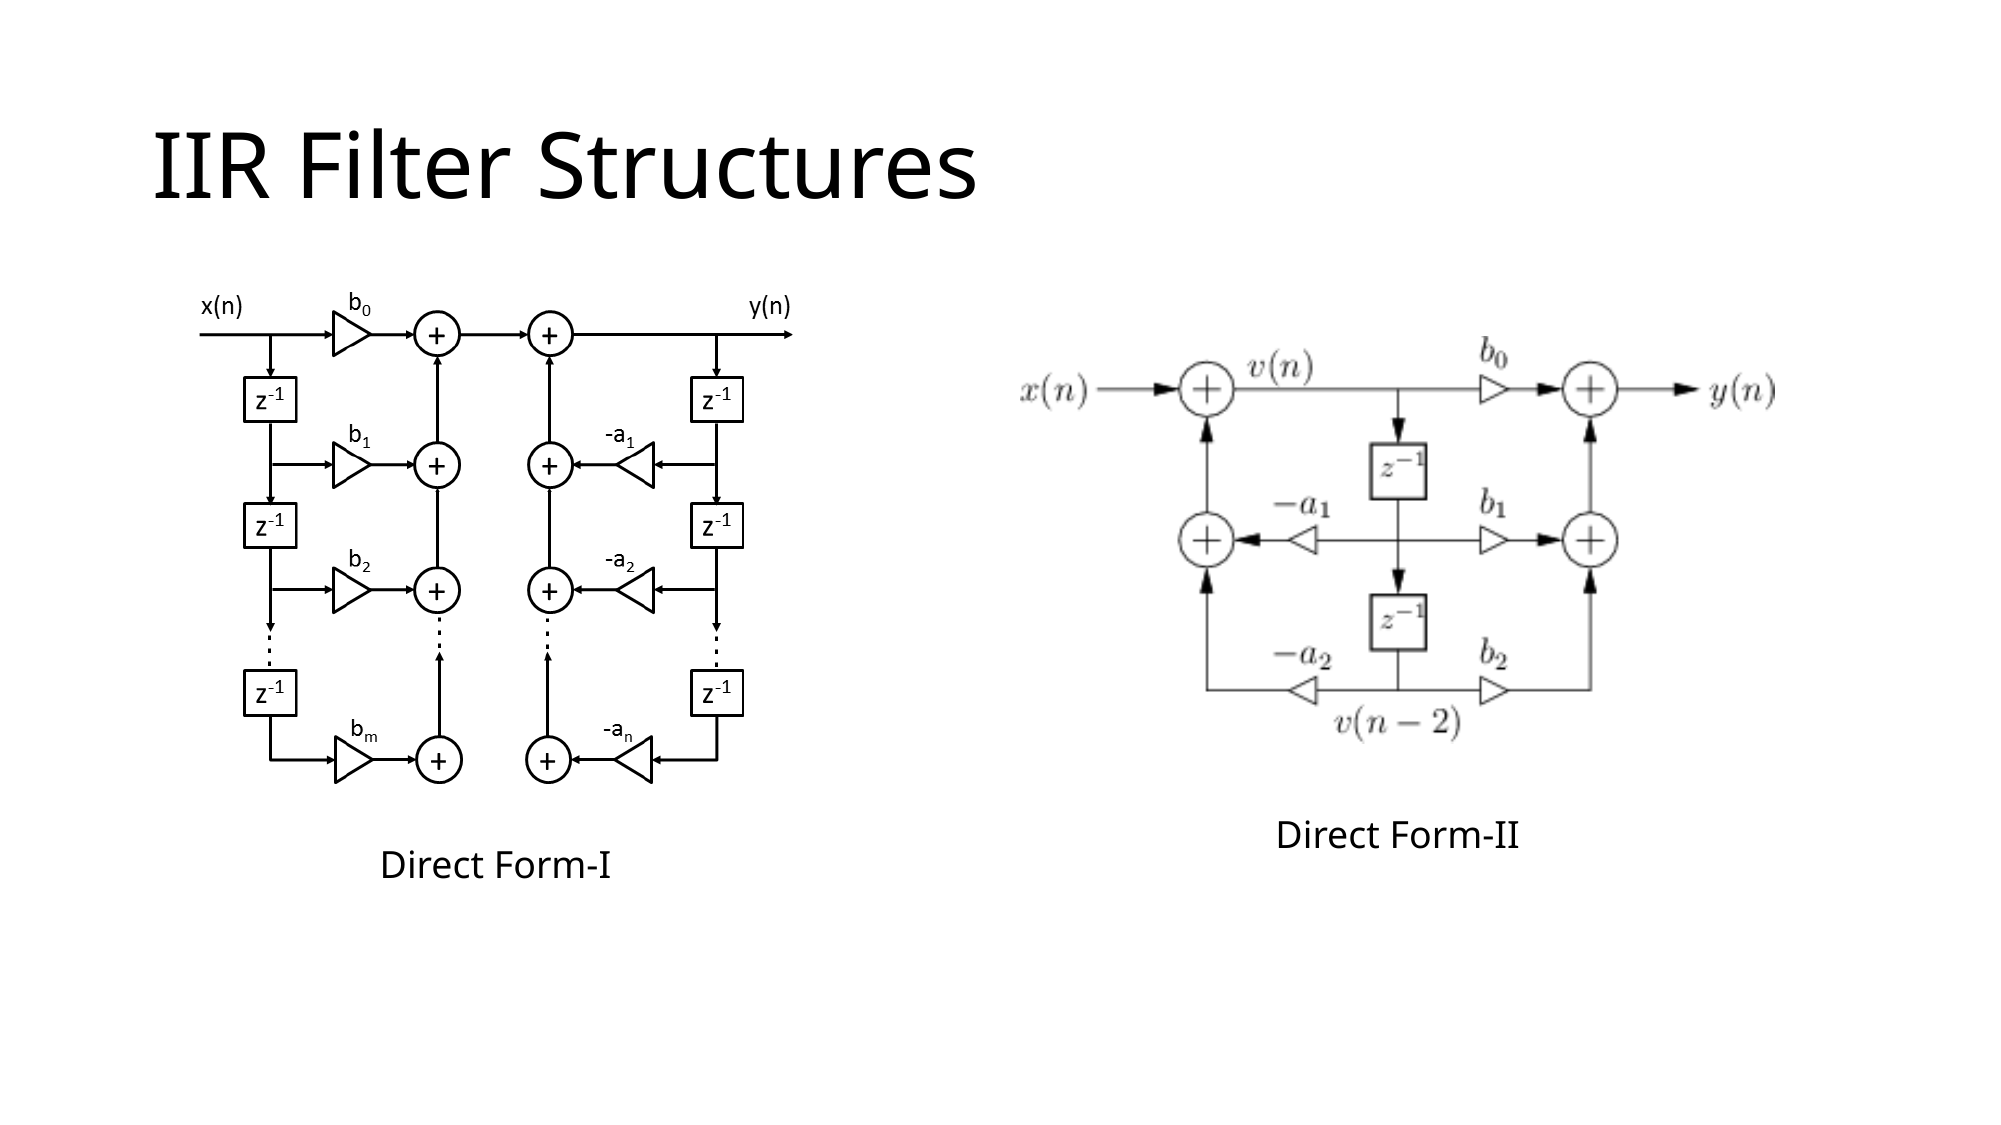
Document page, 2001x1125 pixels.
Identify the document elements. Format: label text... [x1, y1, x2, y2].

title IIR Filter Structures [137, 59, 1863, 278]
picture [197, 291, 794, 787]
text_box Direct Form-I [364, 833, 627, 894]
picture [1020, 336, 1776, 745]
text_box Direct Form-II [1260, 803, 1535, 864]
